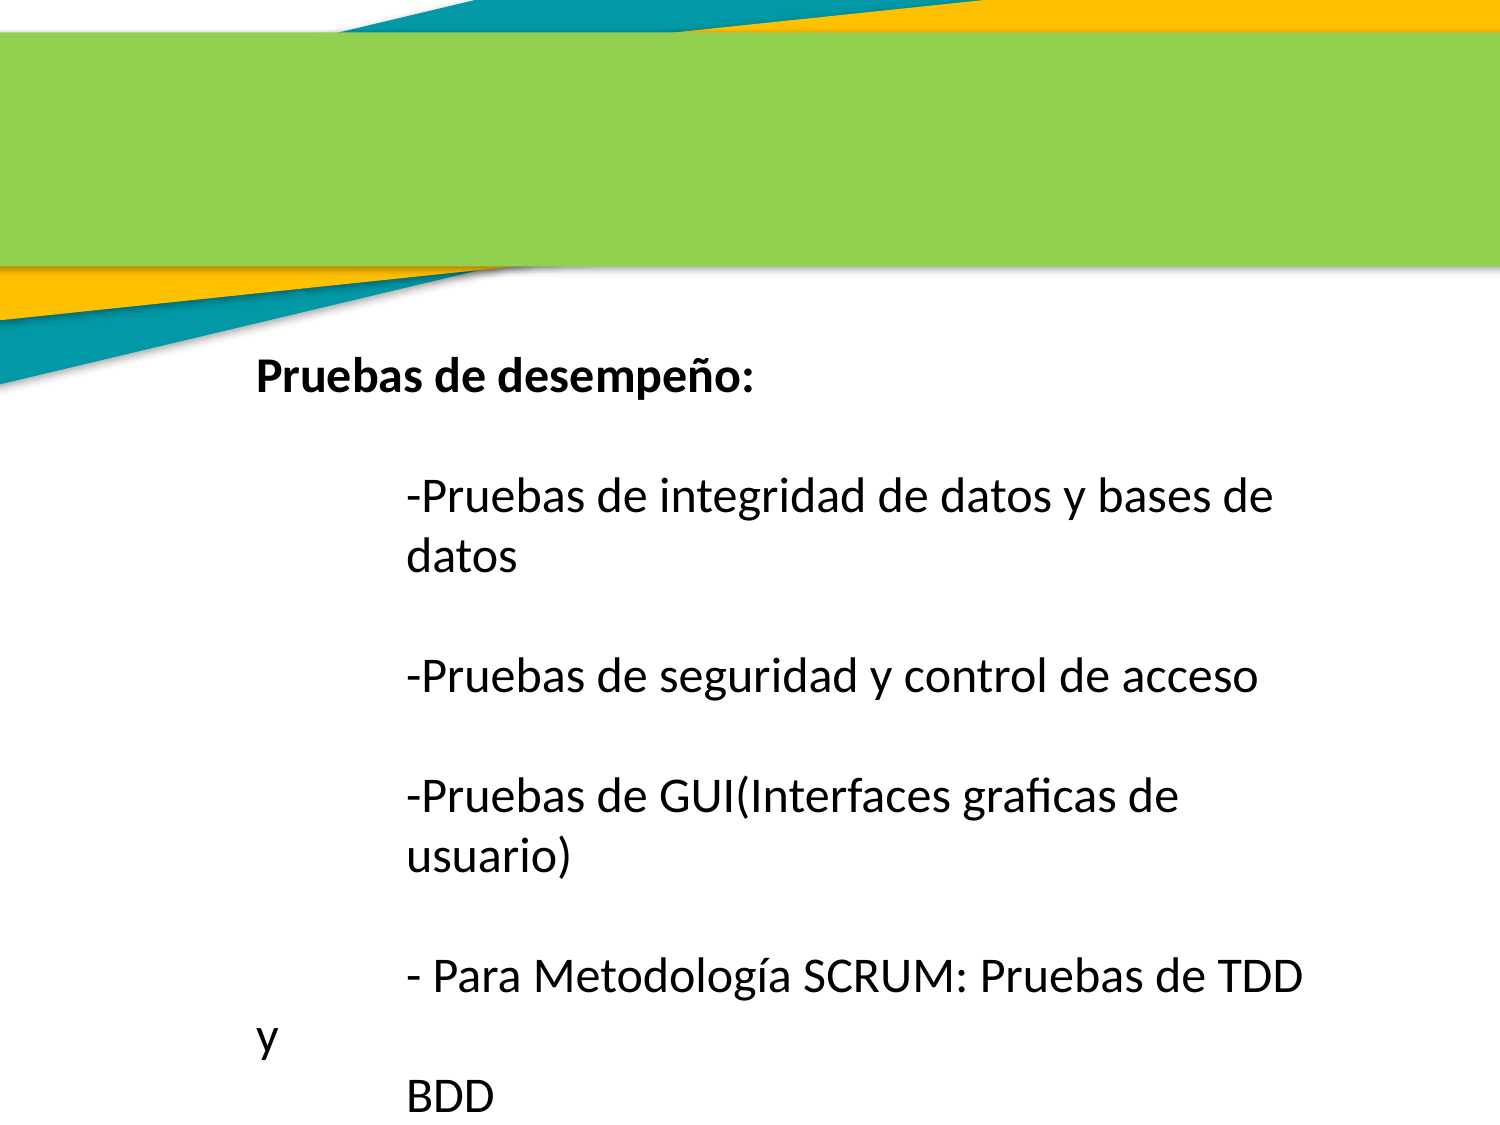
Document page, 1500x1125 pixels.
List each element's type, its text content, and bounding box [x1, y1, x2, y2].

text_box Pruebas de desempeño: -Pruebas de integridad de datos y bases de datos -Pruebas de seguridad y control de acceso -Pruebas de GUI(Interfaces graficas de usuario) - Para Metodología SCRUM: Pruebas de TDD y BDD [241, 335, 1329, 1125]
